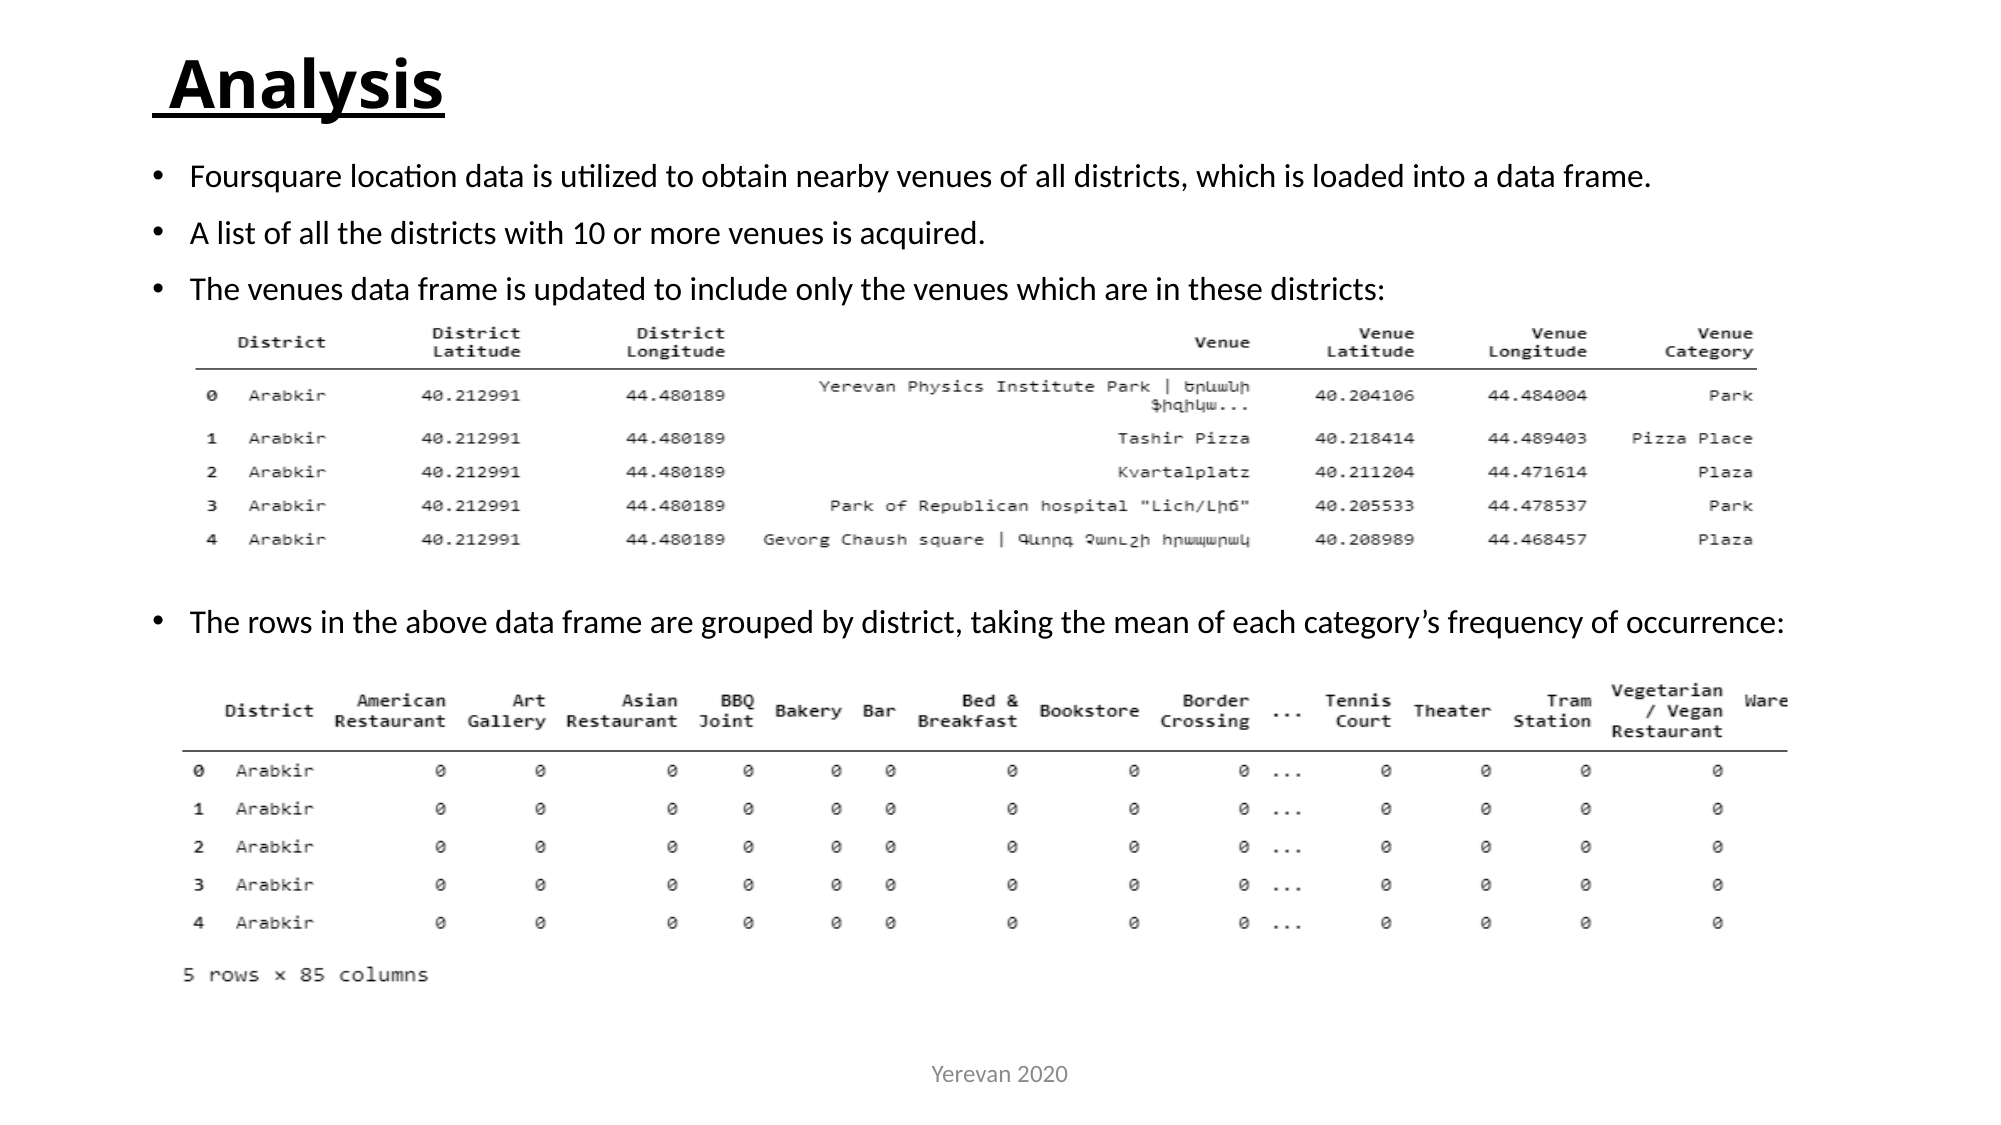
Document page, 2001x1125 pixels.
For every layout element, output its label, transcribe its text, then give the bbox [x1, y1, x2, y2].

list Foursquare location data is utilized to obtain nearby venues of all districts, which is loaded into a data frame. A list of all the districts with 10 or more venues is acquired. The venues data frame is updated to include only the venues which are in these districts: [137, 151, 1863, 357]
title Analysis [137, 59, 1863, 151]
picture [164, 673, 1798, 1002]
footer Yerevan 2020 [662, 1042, 1338, 1103]
text_box The rows in the above data frame are grouped by district, taking the mean of each category’s frequency of occurrence: [137, 596, 1863, 674]
picture [164, 314, 1757, 563]
